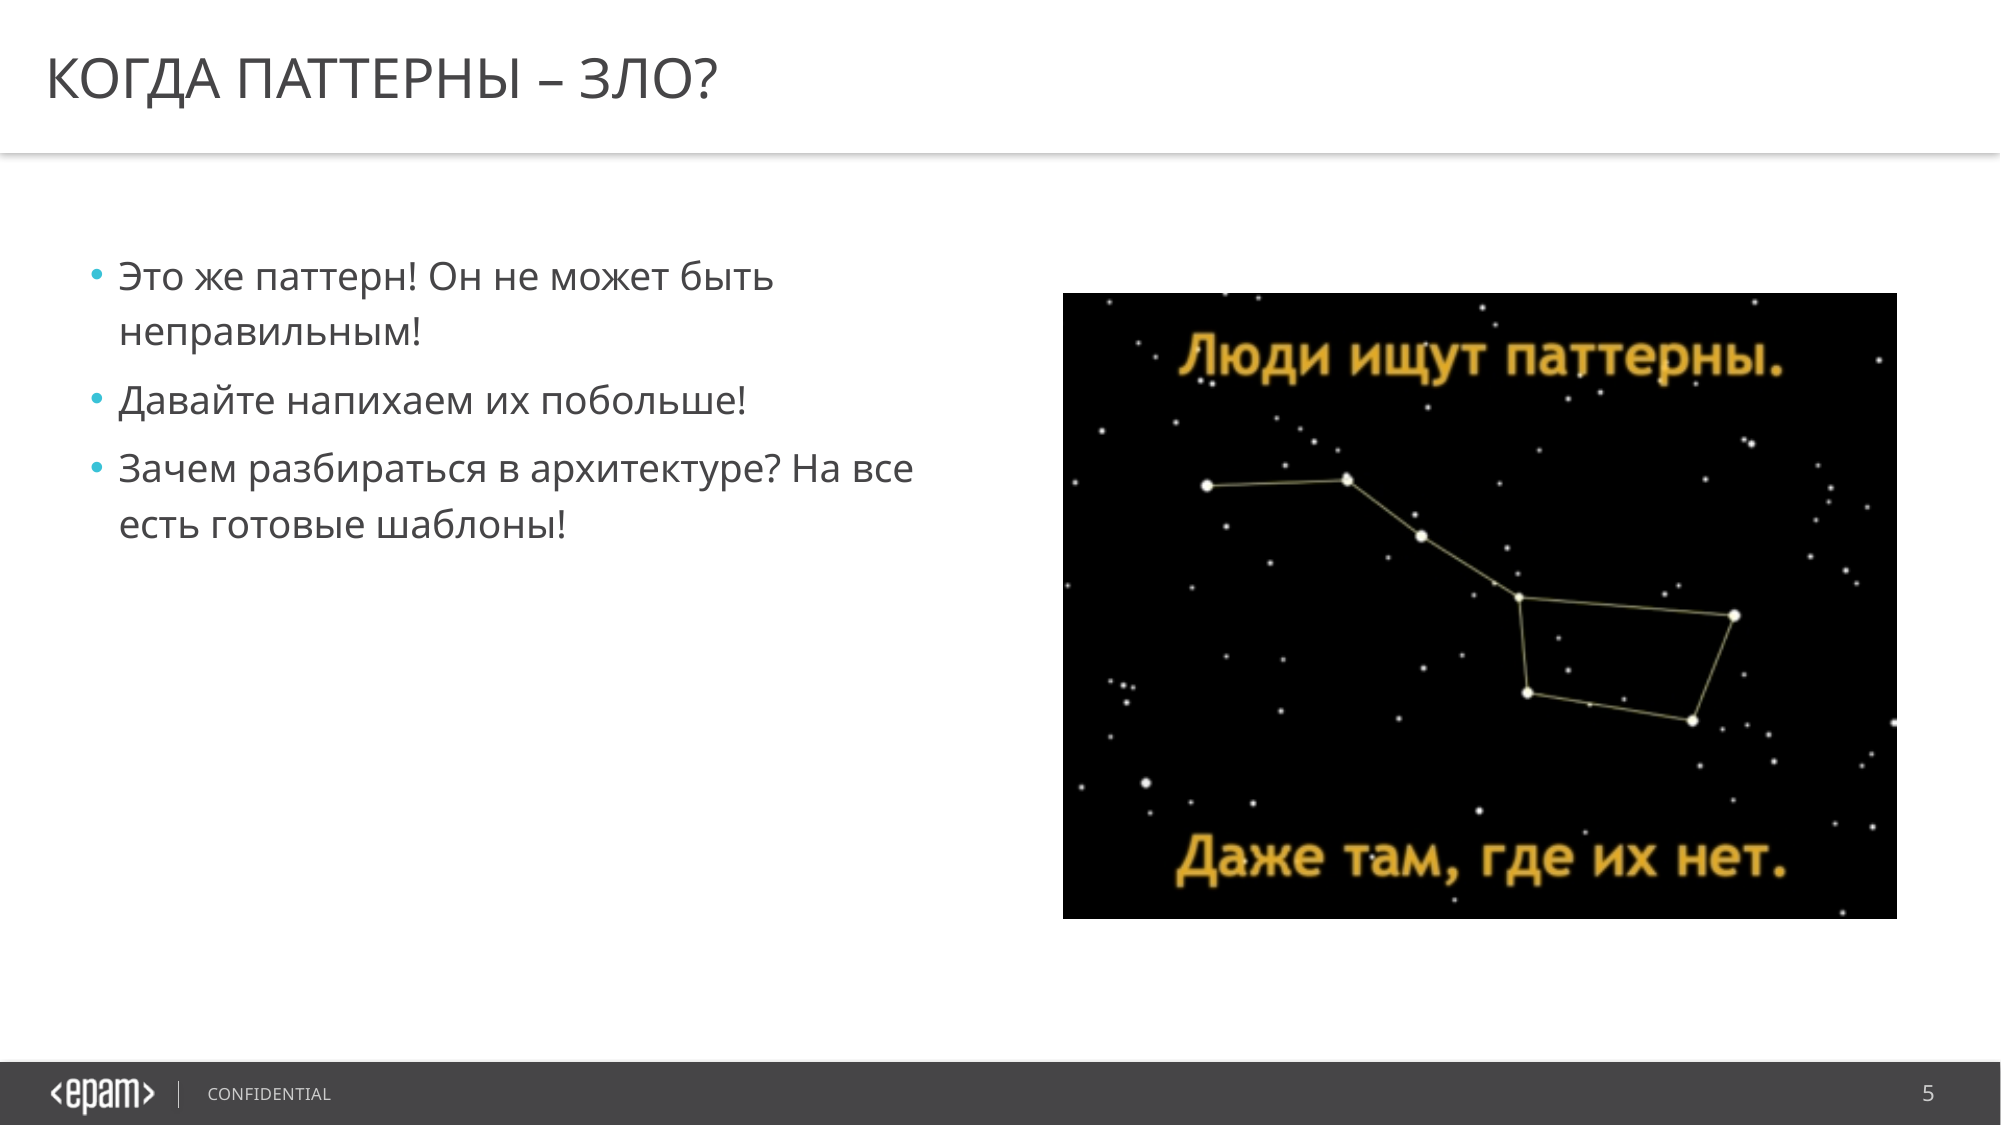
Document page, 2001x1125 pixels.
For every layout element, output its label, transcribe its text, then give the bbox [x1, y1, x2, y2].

list Это же паттерн! Он не может быть неправильным! Давайте напихаем их побольше! Зачем разбираться в архитектуре? На все есть готовые шаблоны! [78, 236, 995, 977]
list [1063, 293, 1898, 919]
title Когда паттерны – ЗЛО? [0, 0, 2000, 153]
picture [50, 1078, 155, 1116]
